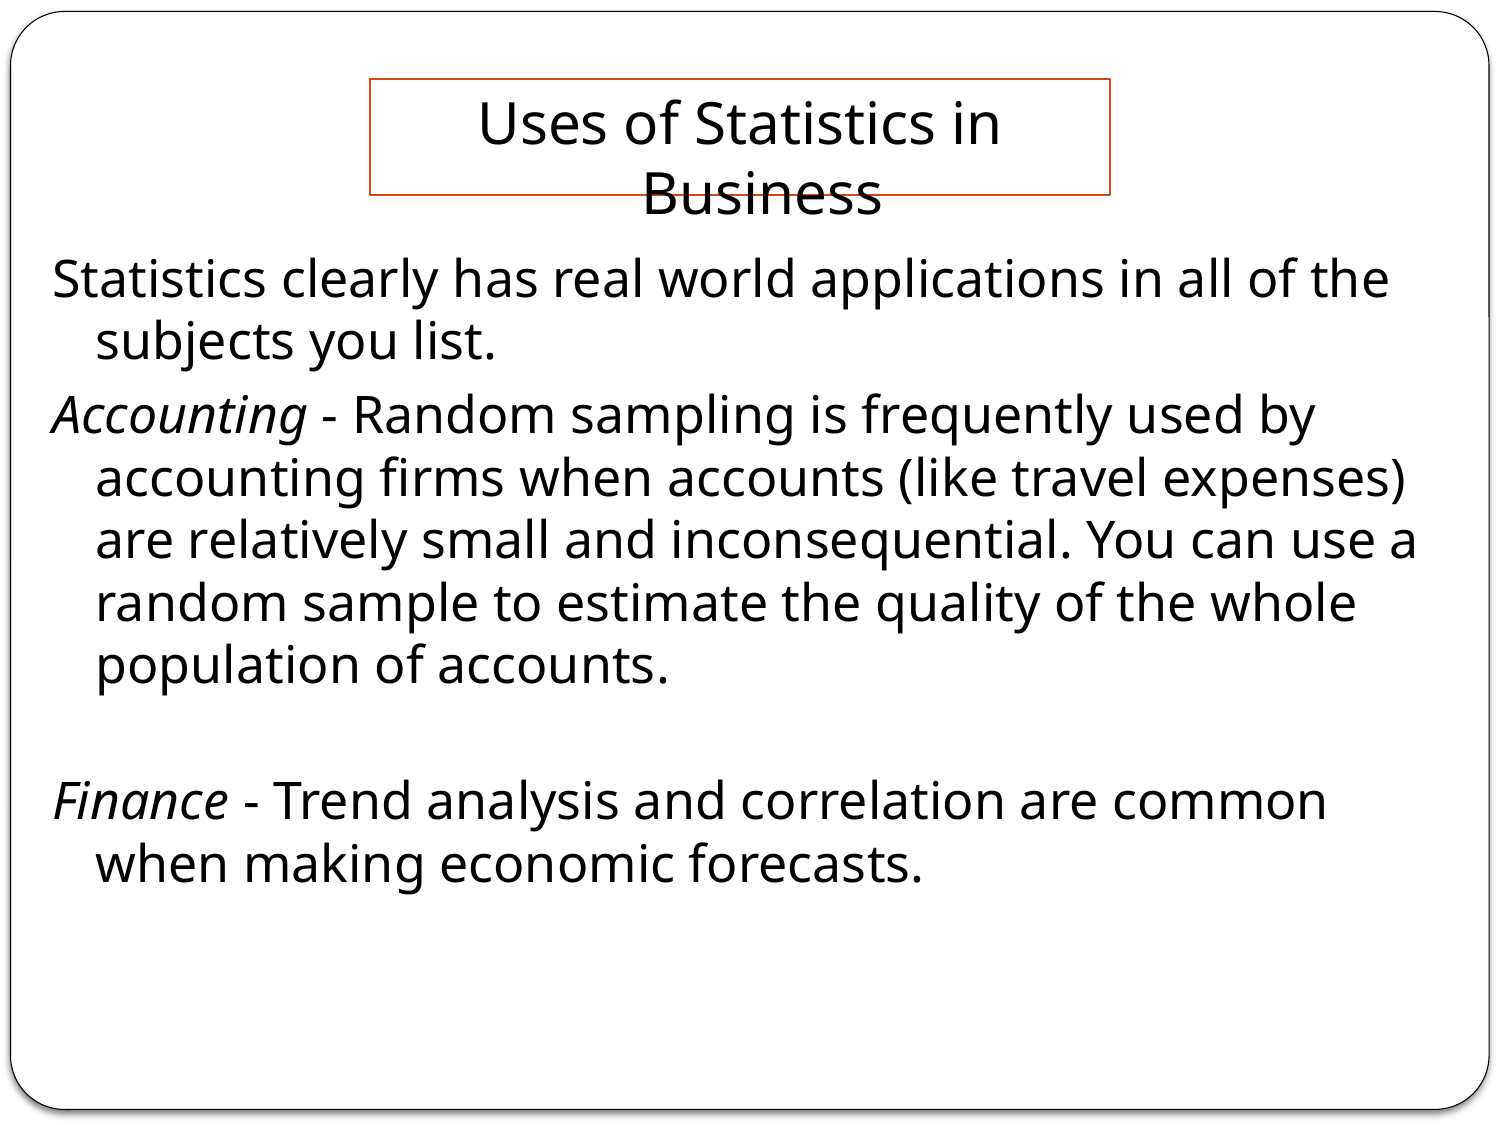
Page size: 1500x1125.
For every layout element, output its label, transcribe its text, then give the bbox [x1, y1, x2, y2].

list Uses of Statistics in Business [369, 78, 1111, 196]
list Statistics clearly has real world applications in all of the subjects you list. Accounting - Random sampling is frequently used by accounting firms when accounts (like travel expenses) are relatively small and inconsequential. You can use a random sample to estimate the quality of the whole population of accounts. Finance - Trend analysis and correlation are common when making economic forecasts. [37, 237, 1450, 1033]
